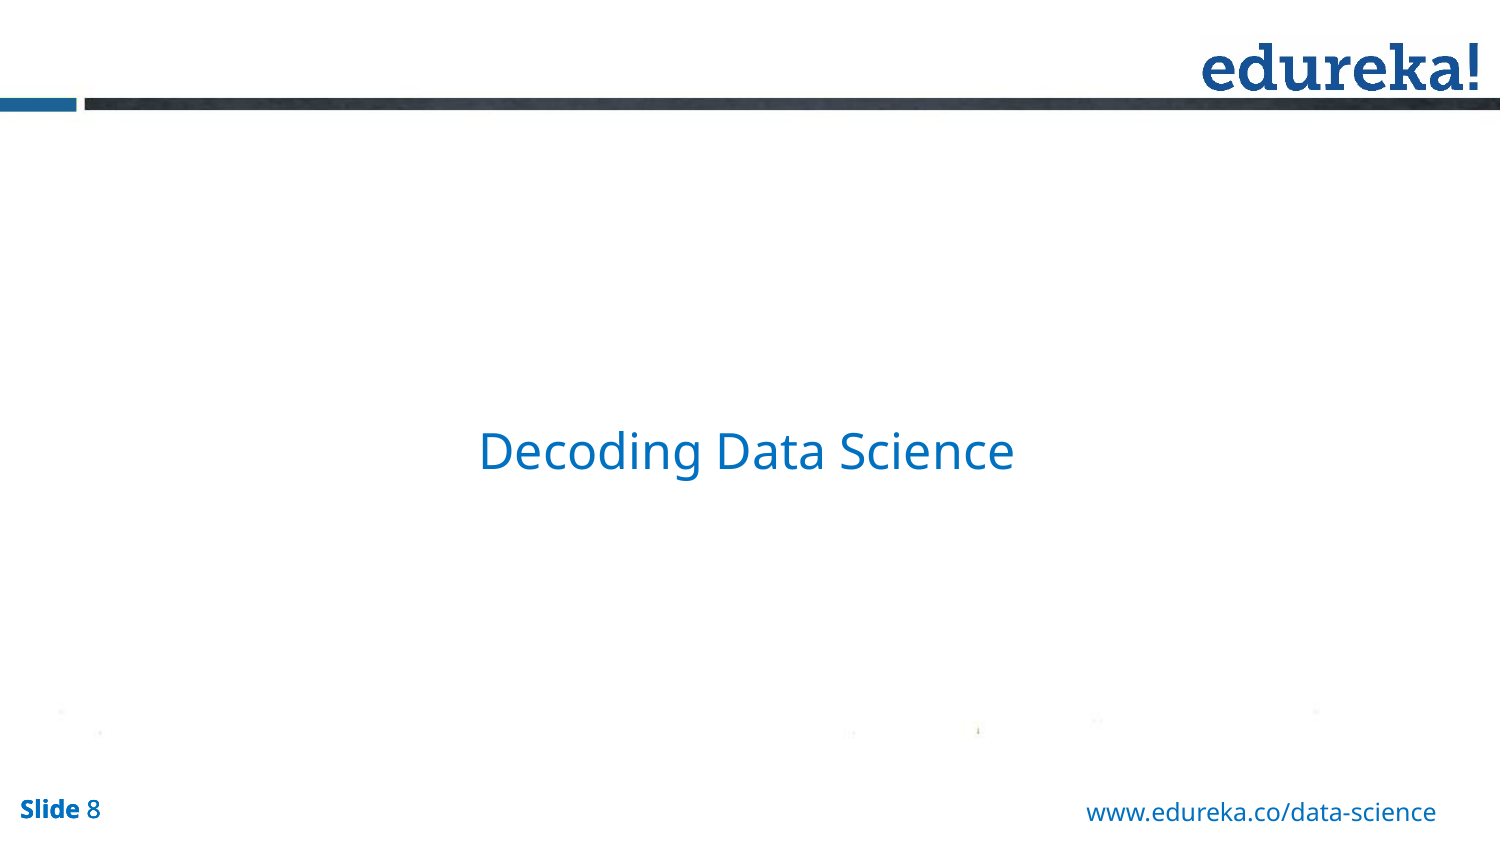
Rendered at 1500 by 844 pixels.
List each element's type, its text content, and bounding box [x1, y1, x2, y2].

text_box Decoding Data Science [382, 412, 1112, 488]
picture [0, 0, 1500, 844]
